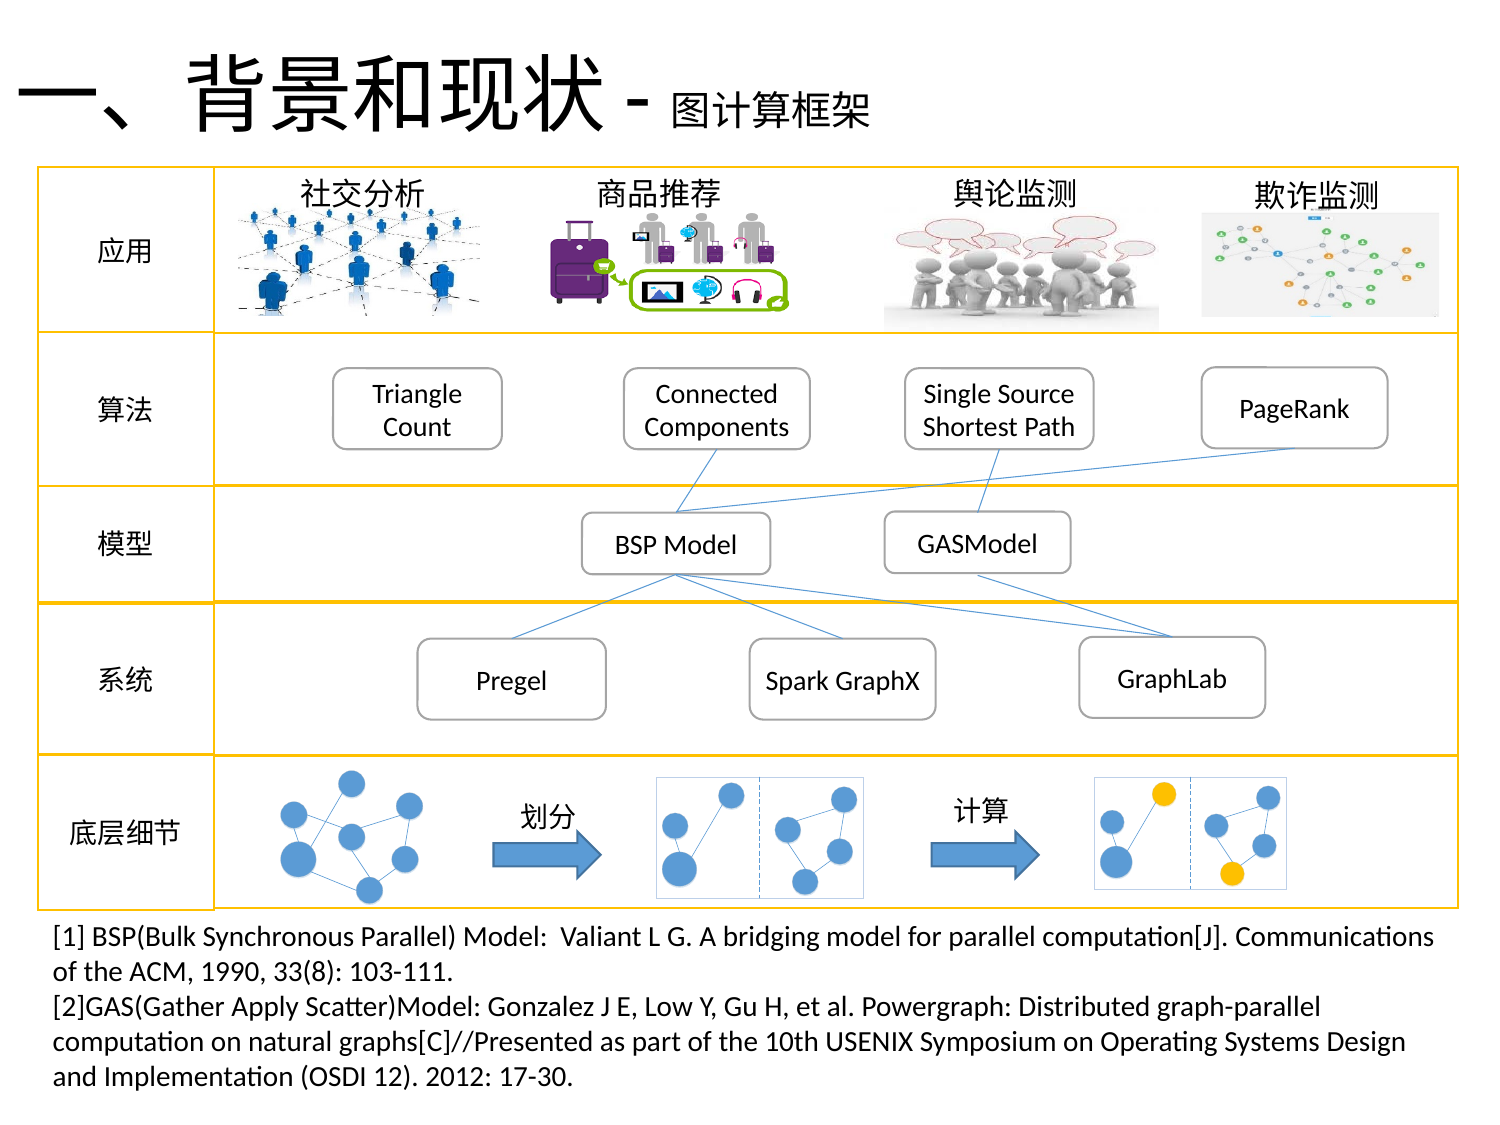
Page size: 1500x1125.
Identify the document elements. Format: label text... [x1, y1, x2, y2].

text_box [213, 167, 1459, 332]
text_box [1] BSP(Bulk Synchronous Parallel) Model: Valiant L G. A bridging model for parallel computation[J]. Communications of the ACM, 1990, 33(8): 103-111. [2]GAS(Gather Apply Scatter)Model: Gonzalez J E, Low Y, Gu H, et al. Powergraph: Distributed graph-parallel computation on natural graphs[C]//Presented as part of the 10th USENIX Symposium on Operating Systems Design and Implementation (OSDI 12). 2012: 17-30. [38, 909, 1459, 1100]
text_box [930, 834, 1041, 881]
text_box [511, 574, 676, 639]
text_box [676, 448, 1295, 512]
text_box 底层细节 [37, 754, 215, 911]
picture [277, 768, 426, 908]
title 一、背景和现状-图计算框架 [0, 44, 1294, 152]
text_box 应用 [37, 166, 215, 331]
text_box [213, 485, 1459, 602]
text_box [213, 332, 1459, 485]
text_box 计算 [938, 785, 1046, 834]
text_box 系统 [37, 603, 213, 754]
picture [1093, 776, 1288, 890]
text_box 划分 [505, 792, 613, 841]
text_box 模型 [37, 487, 213, 603]
text_box [492, 841, 603, 881]
text_box 算法 [37, 331, 213, 487]
text_box [215, 755, 1459, 909]
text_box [676, 574, 1173, 637]
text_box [213, 602, 1459, 755]
picture [654, 776, 865, 900]
